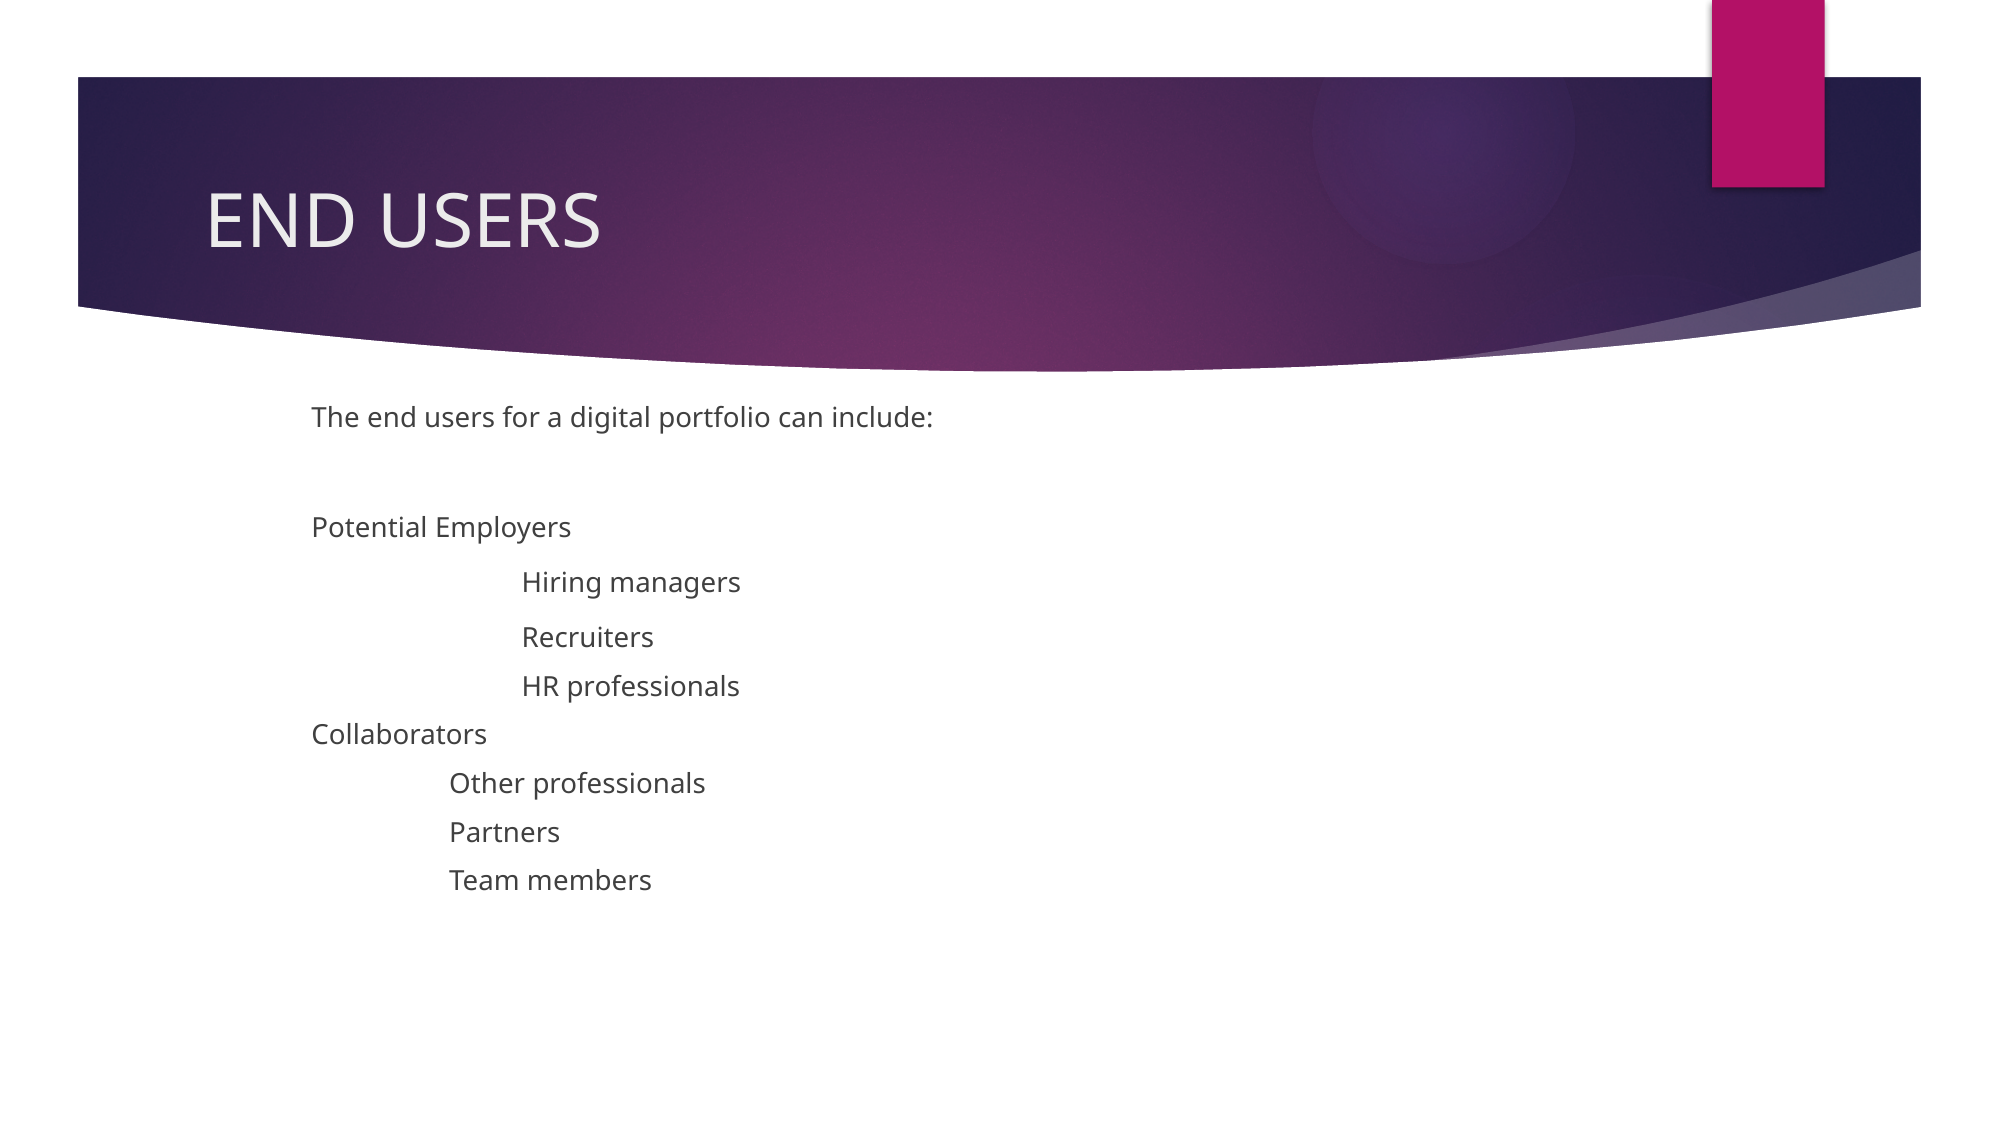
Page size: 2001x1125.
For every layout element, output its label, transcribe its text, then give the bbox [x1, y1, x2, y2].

list The end users for a digital portfolio can include: Potential Employers Hiring managers Recruiters HR professionals Collaborators Other professionals Partners Team members [296, 392, 1724, 909]
title END USERS [189, 159, 1627, 276]
